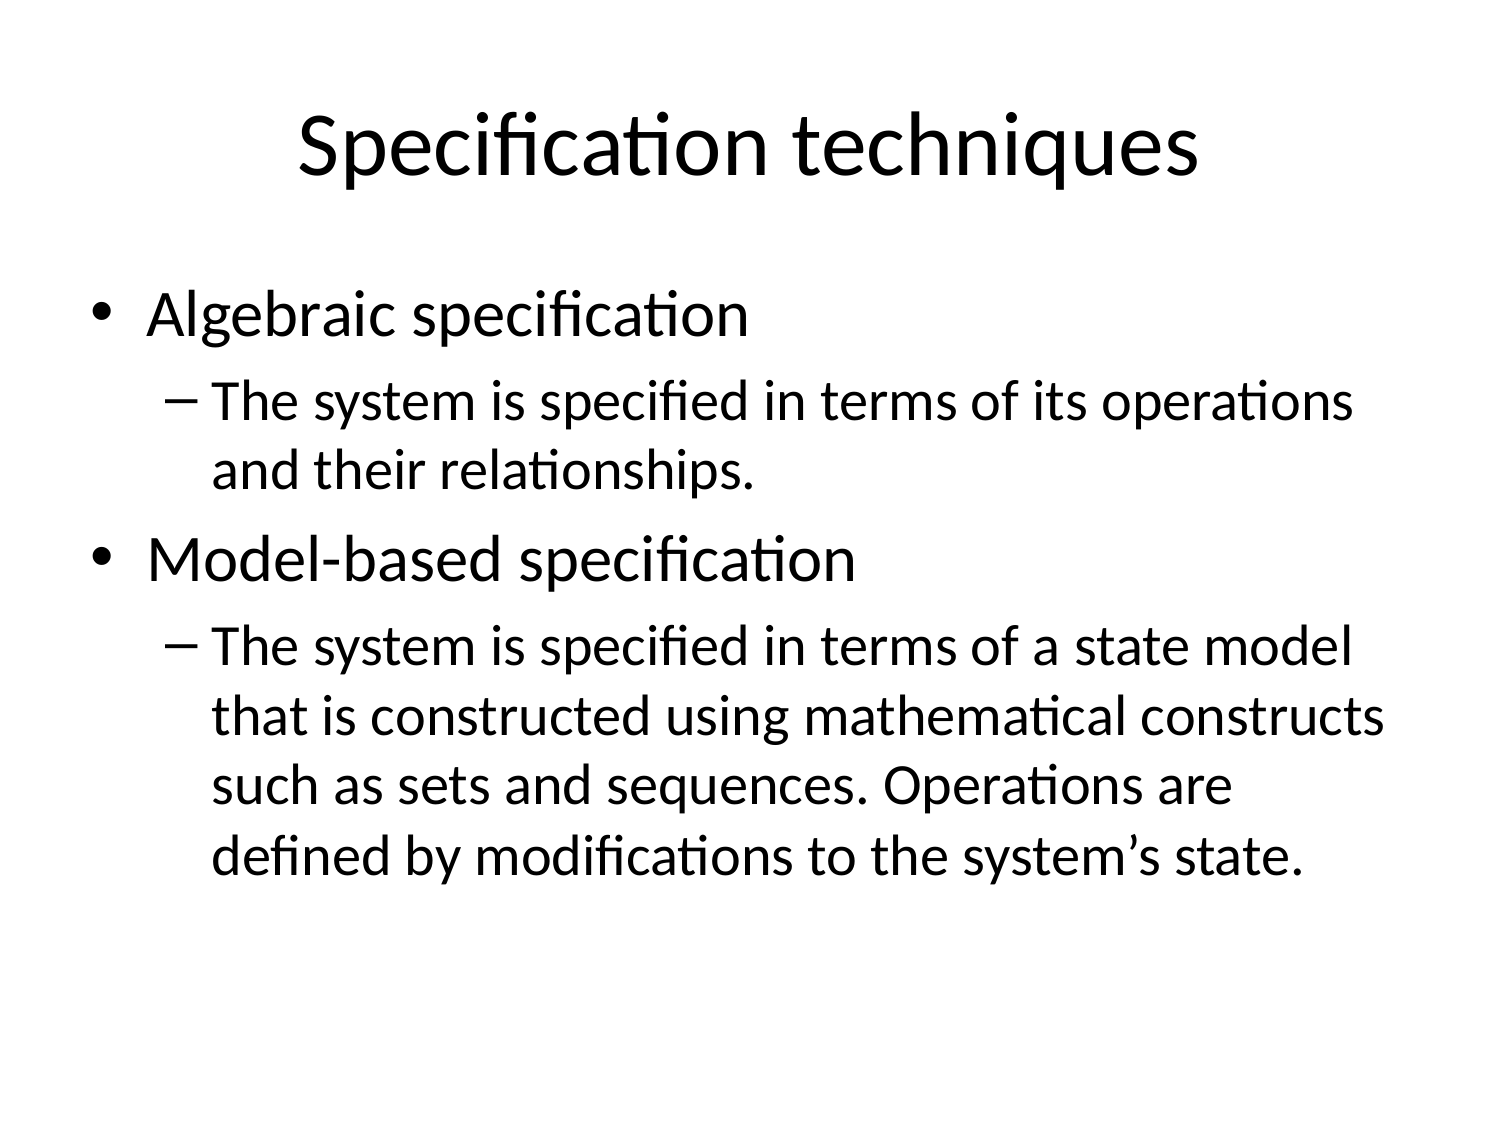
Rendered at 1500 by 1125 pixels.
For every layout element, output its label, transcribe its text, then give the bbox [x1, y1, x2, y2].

list Algebraic specification The system is specified in terms of its operations and their relationships. Model-based specification The system is specified in terms of a state model that is constructed using mathematical constructs such as sets and sequences. Operations are defined by modifications to the system’s state. [75, 262, 1425, 1005]
title Specification techniques [75, 45, 1425, 233]
